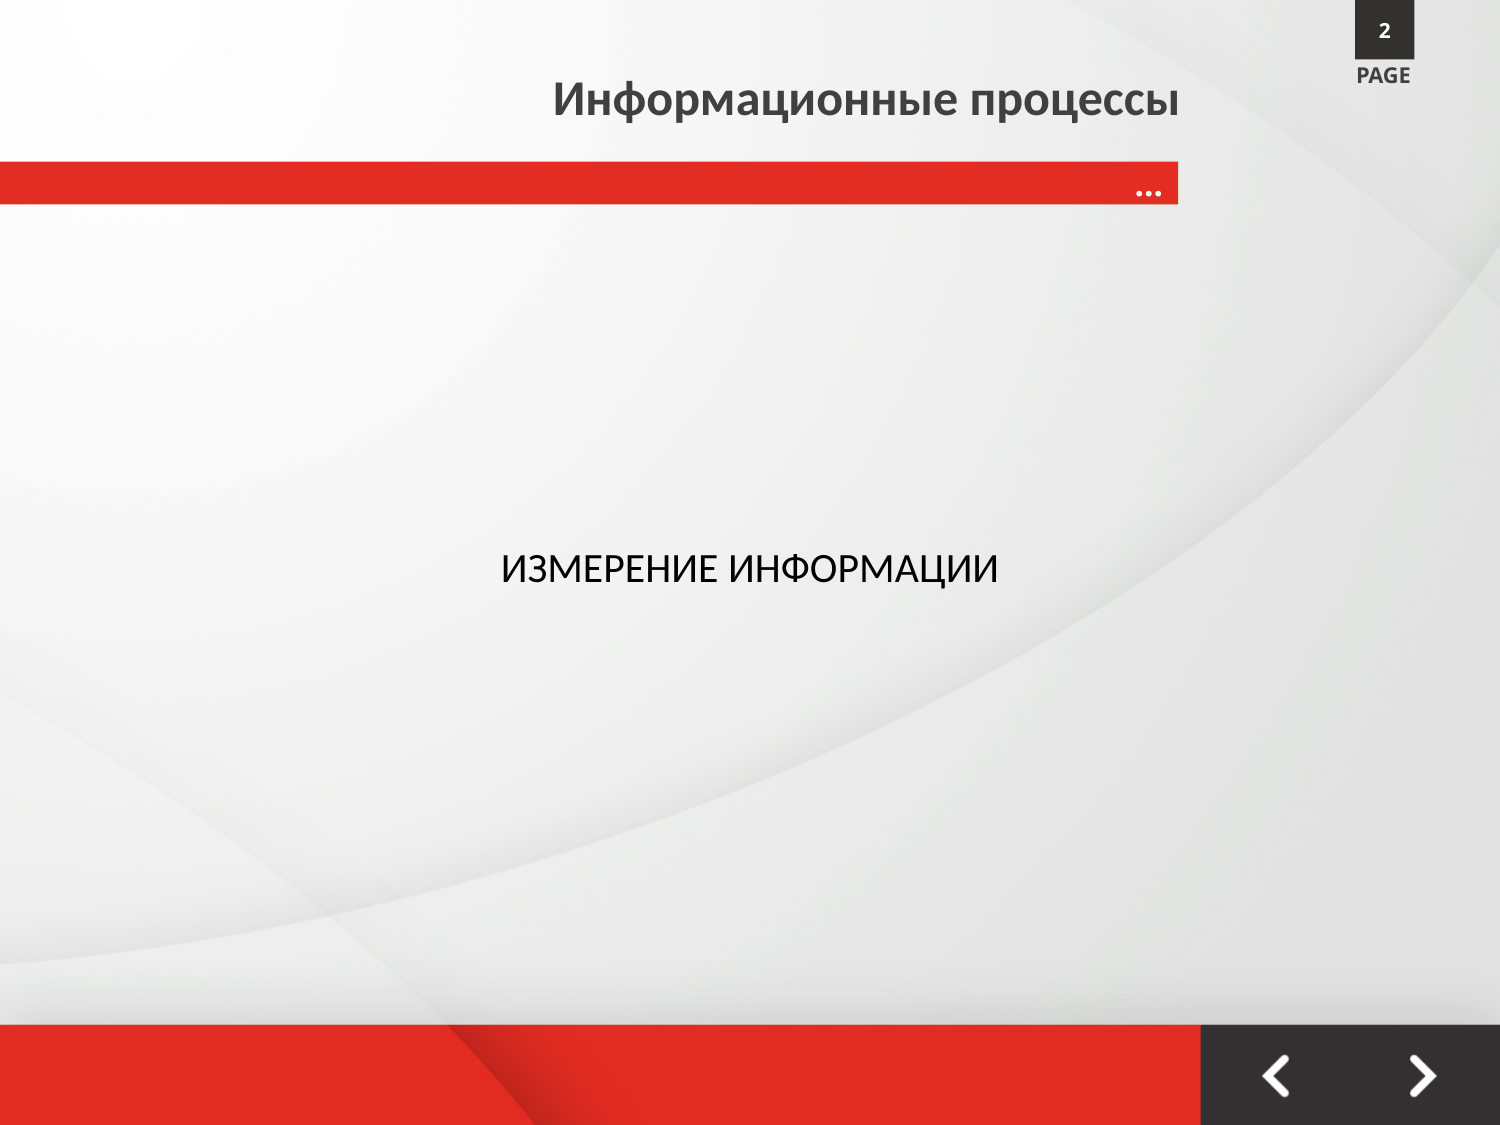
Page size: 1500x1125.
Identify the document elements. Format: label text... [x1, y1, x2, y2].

text_box Информационные процессы [171, 57, 1196, 133]
text_box PAGE [1341, 54, 1426, 96]
picture [0, 0, 1500, 1125]
subtitle … [0, 161, 1179, 205]
text_box 2 [1353, 0, 1417, 61]
text_box ИЗМЕРЕНИЕ ИНФОРМАЦИИ [3, 532, 1429, 698]
